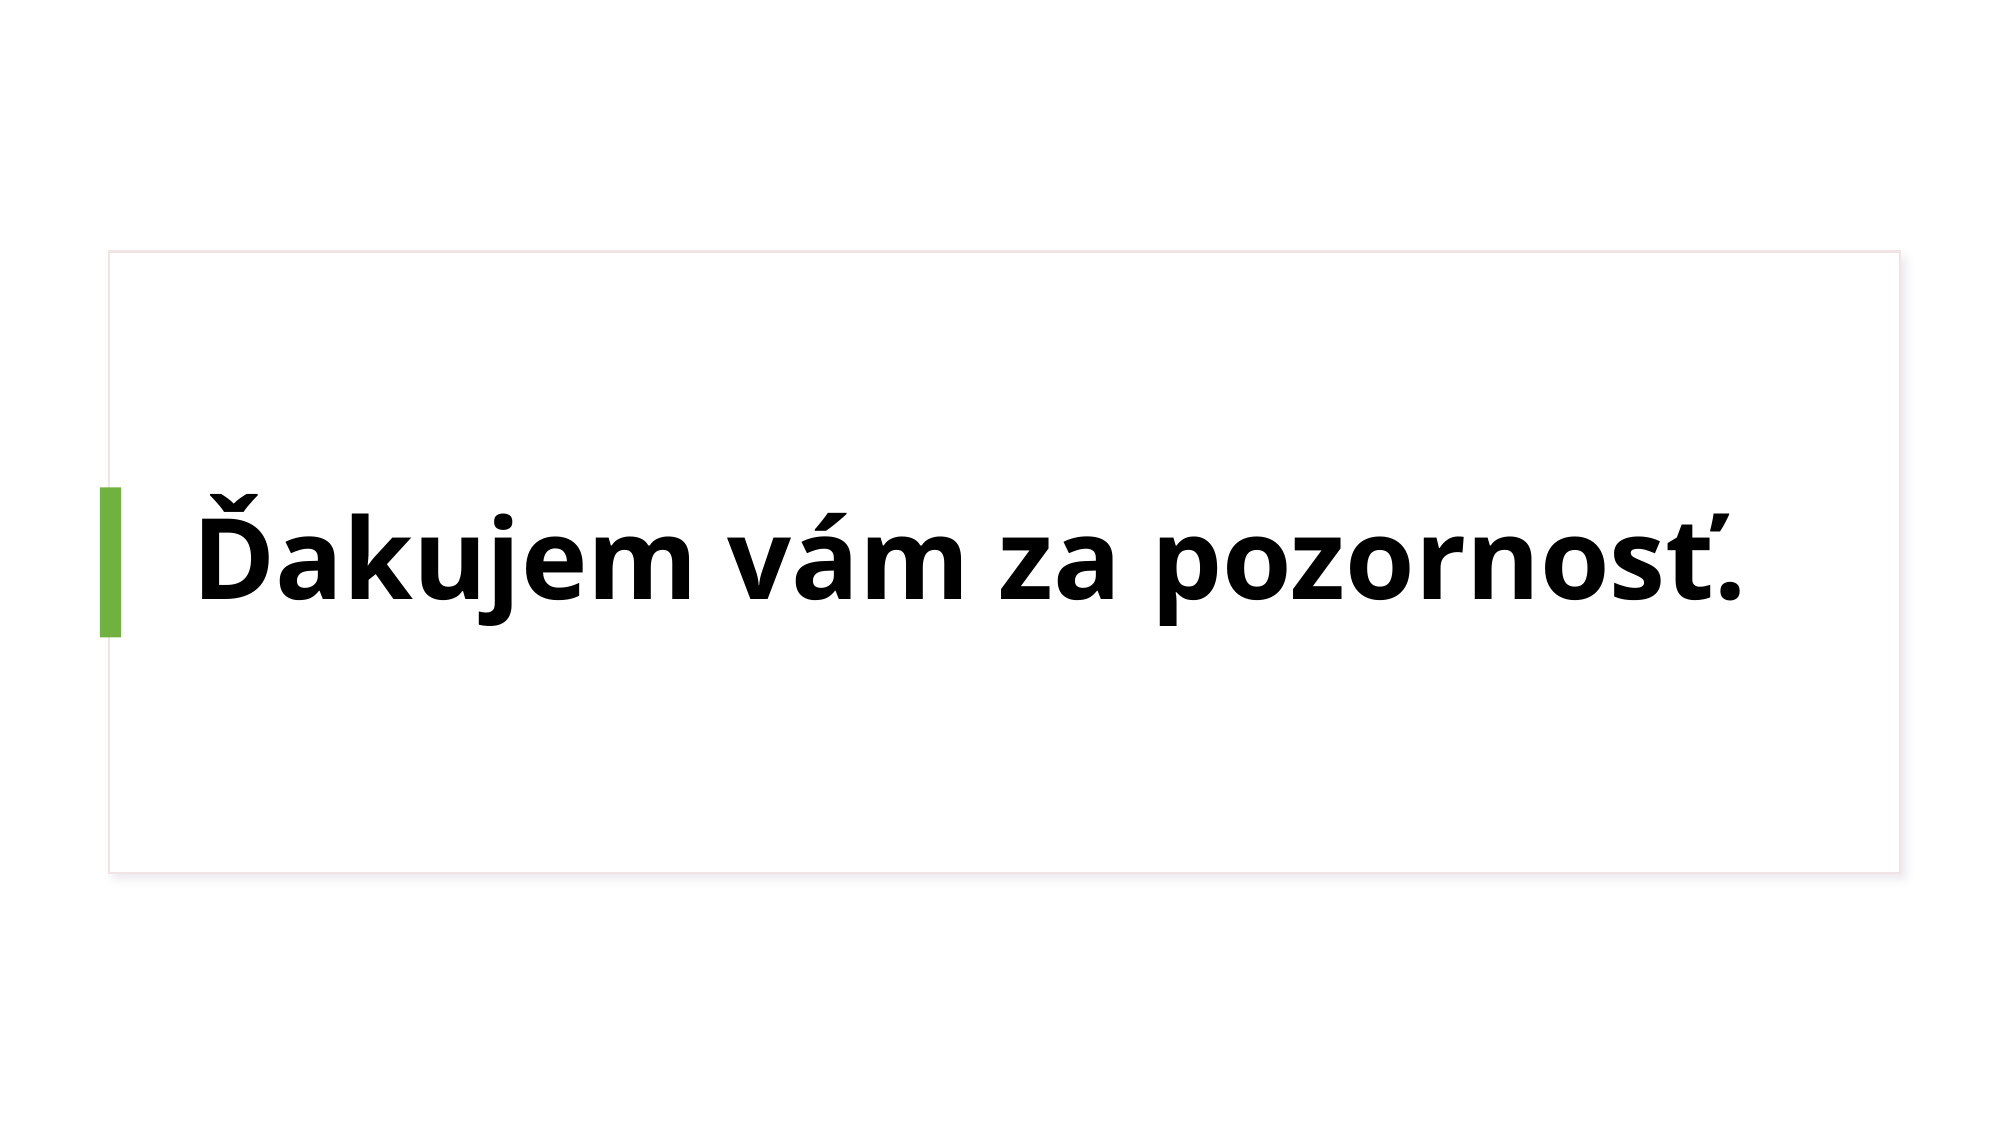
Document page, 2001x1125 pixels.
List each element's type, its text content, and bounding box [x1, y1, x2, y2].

title Ďakujem vám za pozornosť. [176, 318, 1847, 809]
